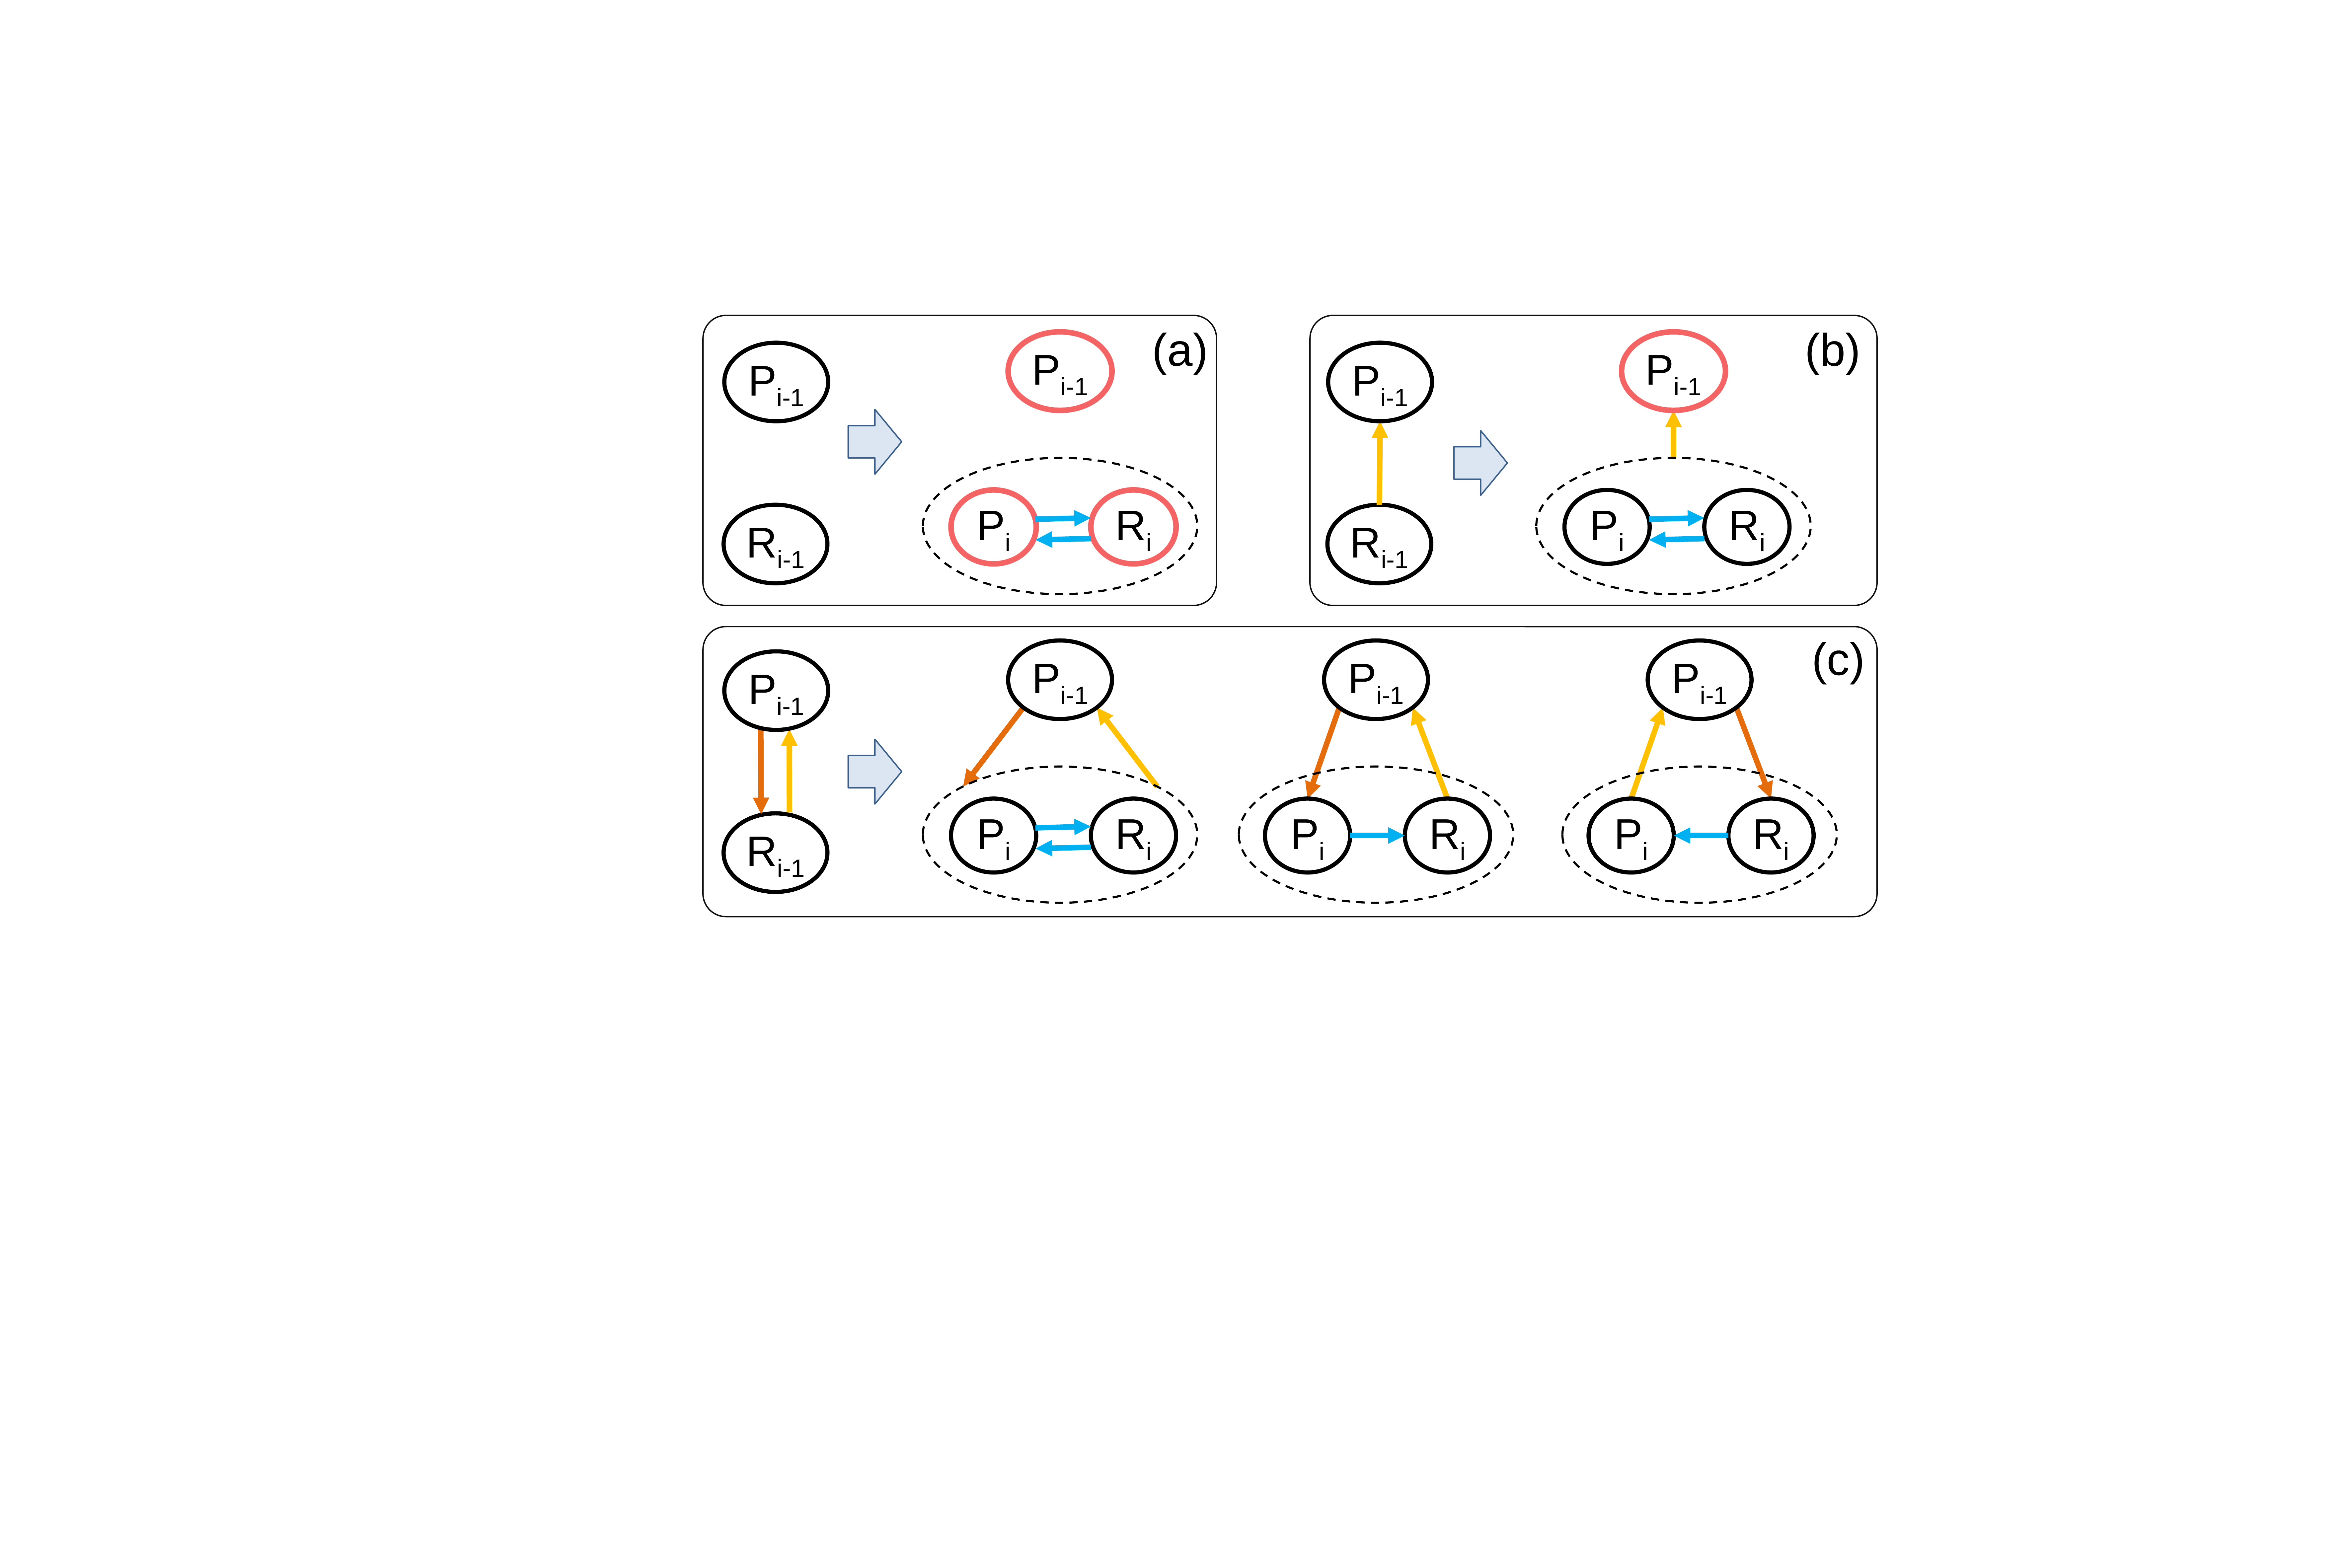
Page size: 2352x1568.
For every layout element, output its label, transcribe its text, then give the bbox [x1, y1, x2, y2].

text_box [1239, 640, 1513, 903]
text_box (c) [1807, 627, 1870, 687]
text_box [923, 332, 1197, 594]
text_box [723, 651, 828, 892]
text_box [1310, 315, 1877, 606]
text_box (a) [1206, 318, 1213, 324]
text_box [723, 342, 828, 583]
text_box [702, 626, 1878, 918]
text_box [1562, 640, 1837, 903]
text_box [923, 640, 1197, 903]
text_box [702, 315, 1217, 606]
